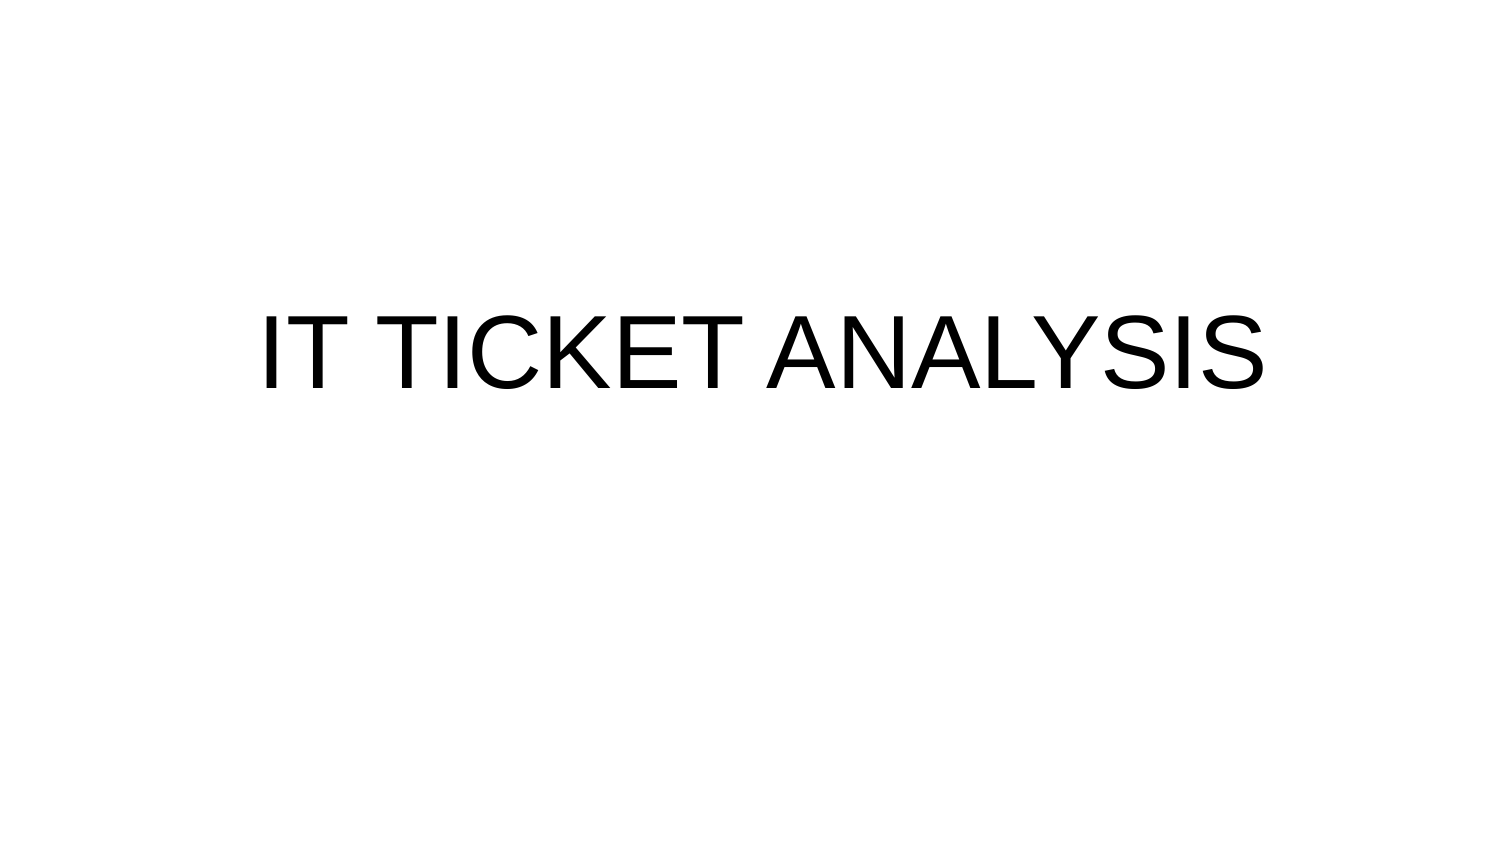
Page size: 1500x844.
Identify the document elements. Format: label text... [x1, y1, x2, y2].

title IT TICKET ANALYSIS [175, 223, 1352, 603]
